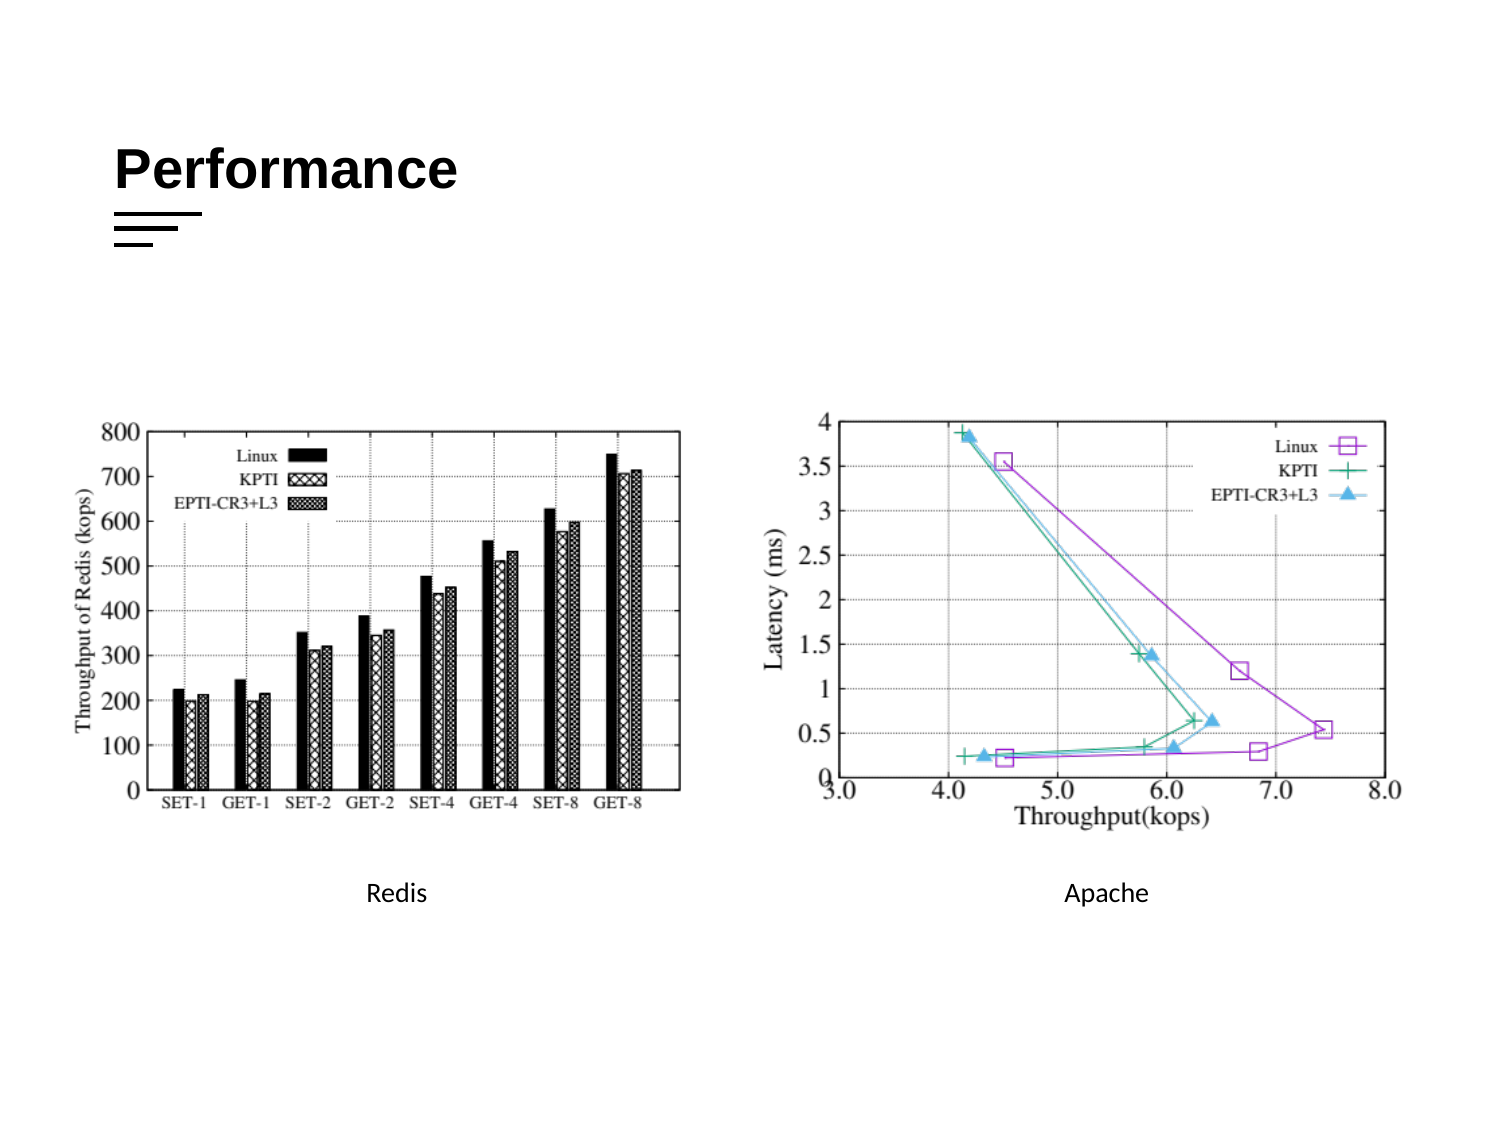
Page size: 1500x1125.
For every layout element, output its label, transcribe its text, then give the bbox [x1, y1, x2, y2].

text_box Redis [277, 857, 517, 916]
list Performance [99, 125, 933, 209]
picture [73, 417, 699, 812]
picture [763, 389, 1405, 840]
text_box Apache [987, 857, 1227, 916]
